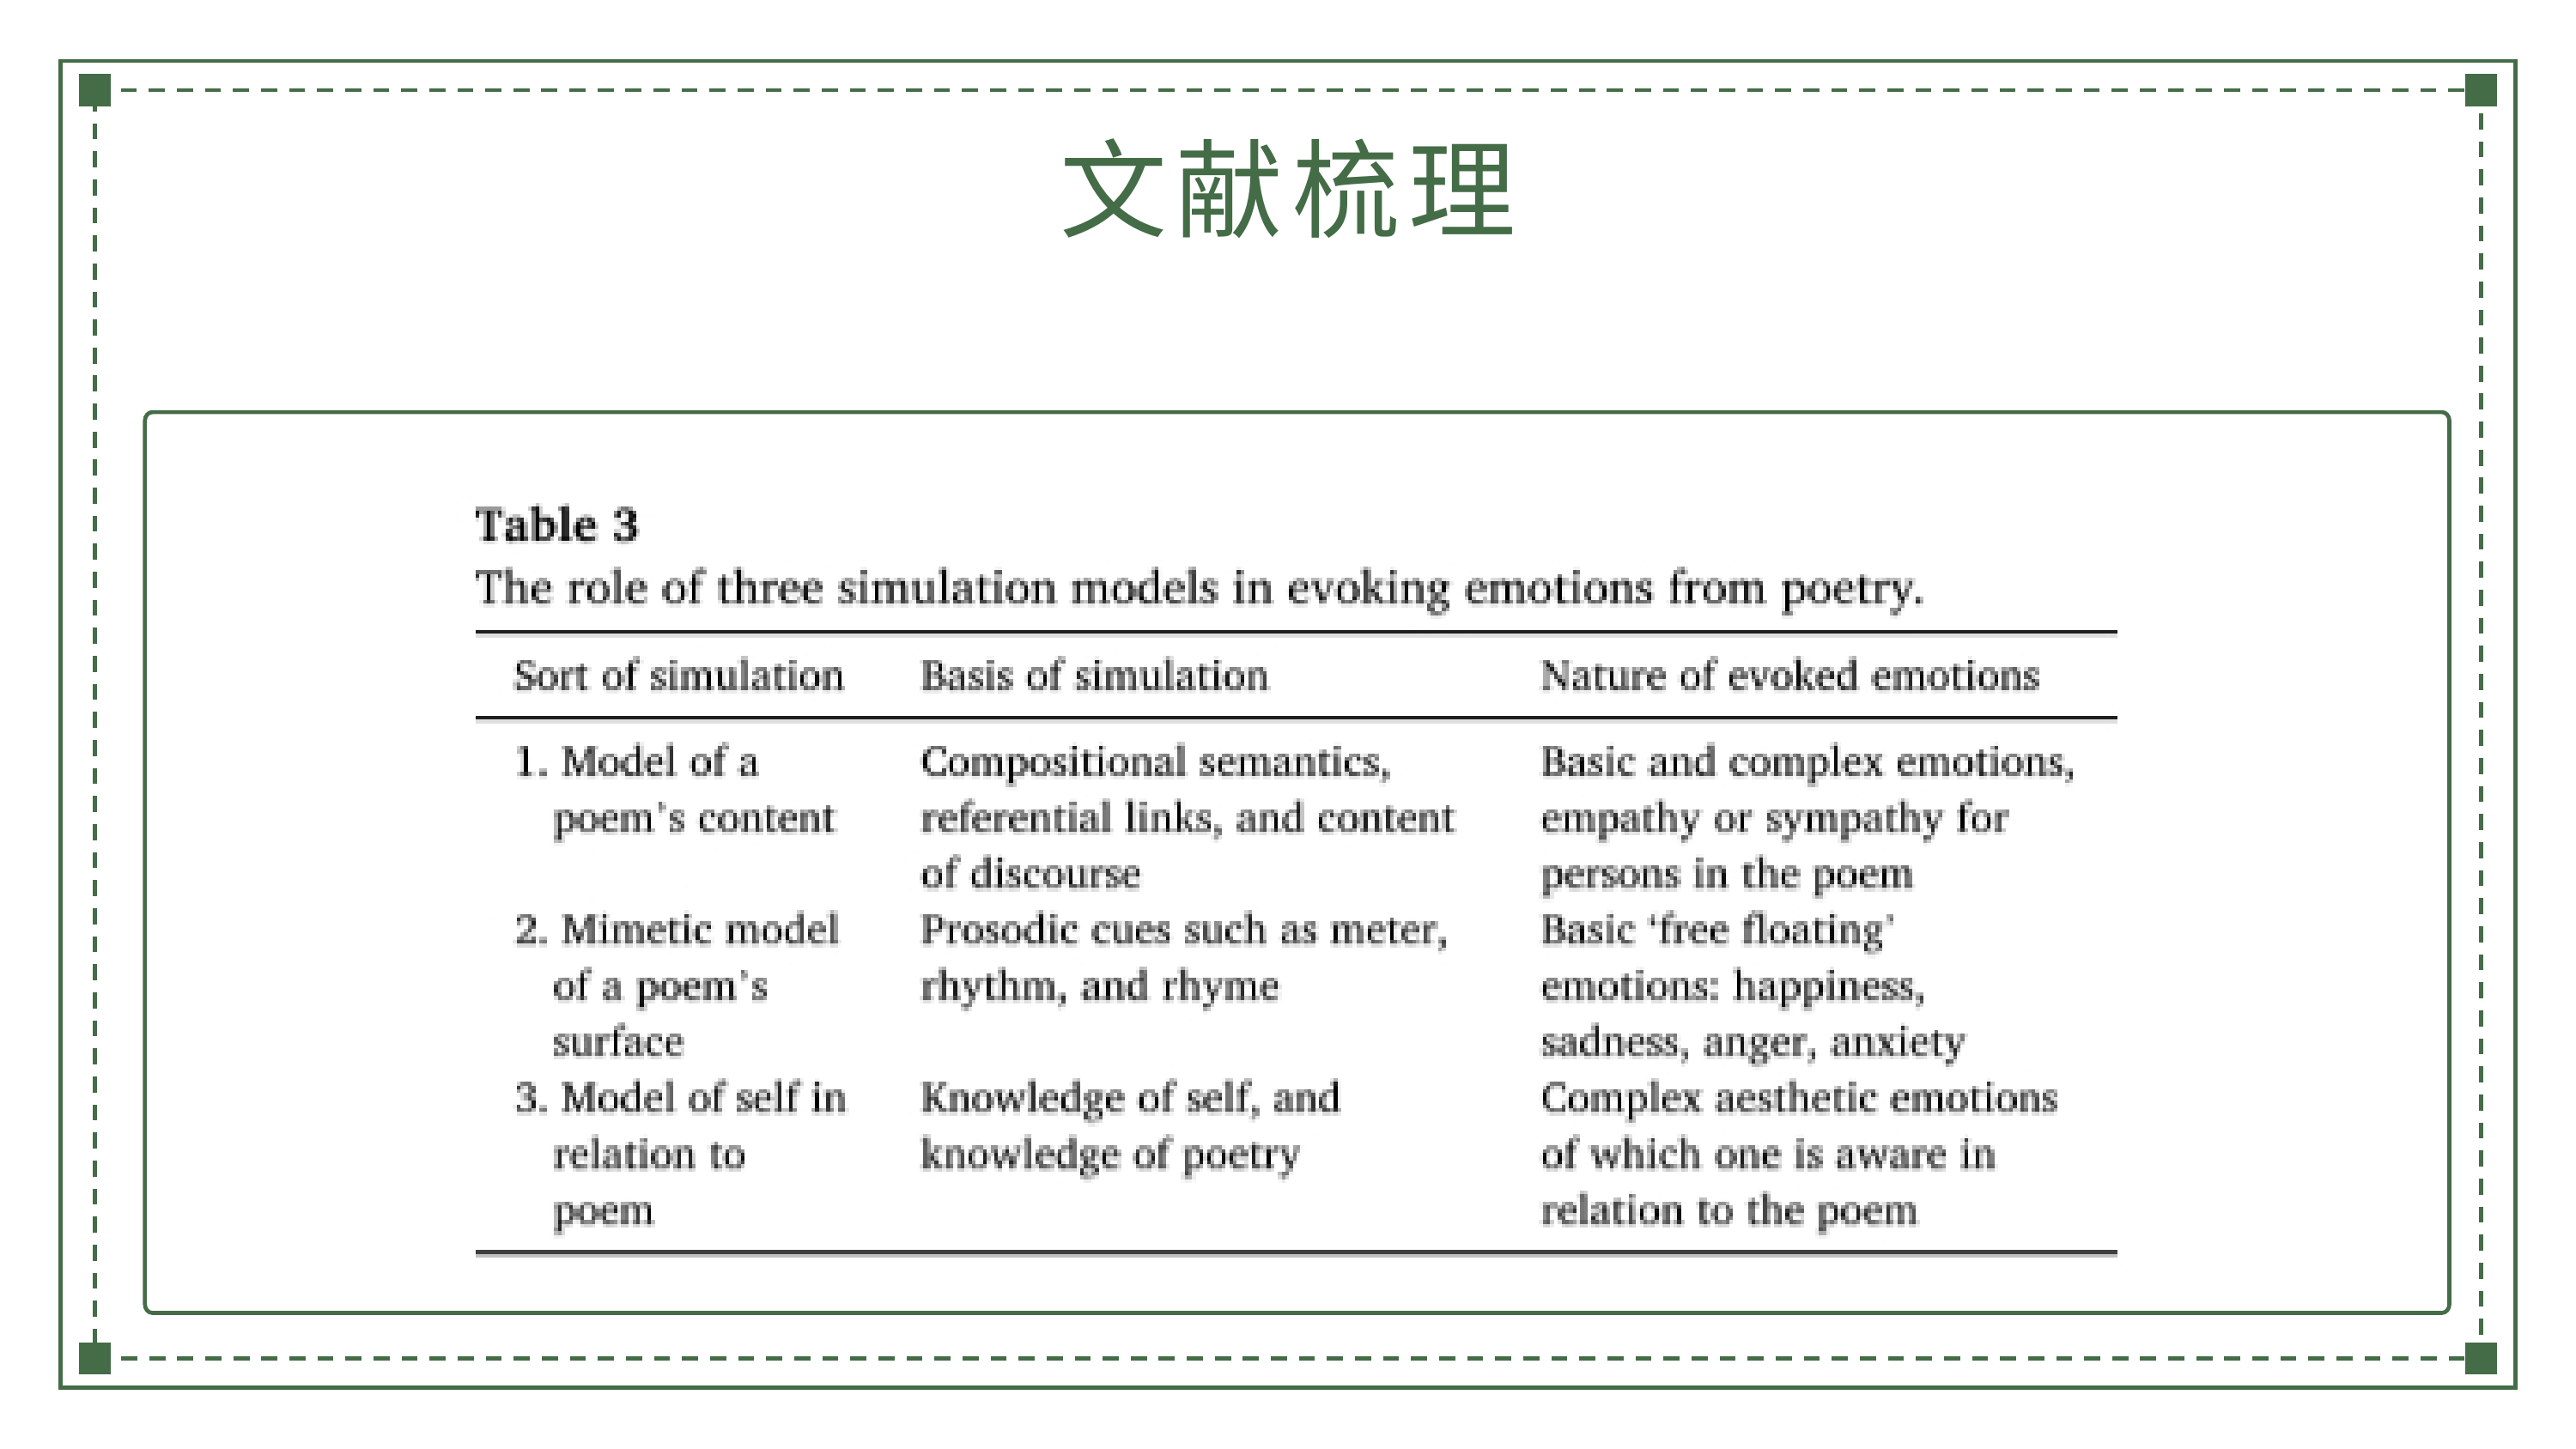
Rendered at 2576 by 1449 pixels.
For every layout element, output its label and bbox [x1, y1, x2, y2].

text_box [59, 60, 2516, 1388]
text_box [2464, 74, 2498, 107]
picture [428, 466, 2166, 1307]
text_box [2464, 1342, 2498, 1375]
text_box [144, 411, 2450, 1313]
text_box [94, 89, 2482, 1359]
text_box [78, 74, 112, 107]
text_box [78, 1342, 112, 1375]
